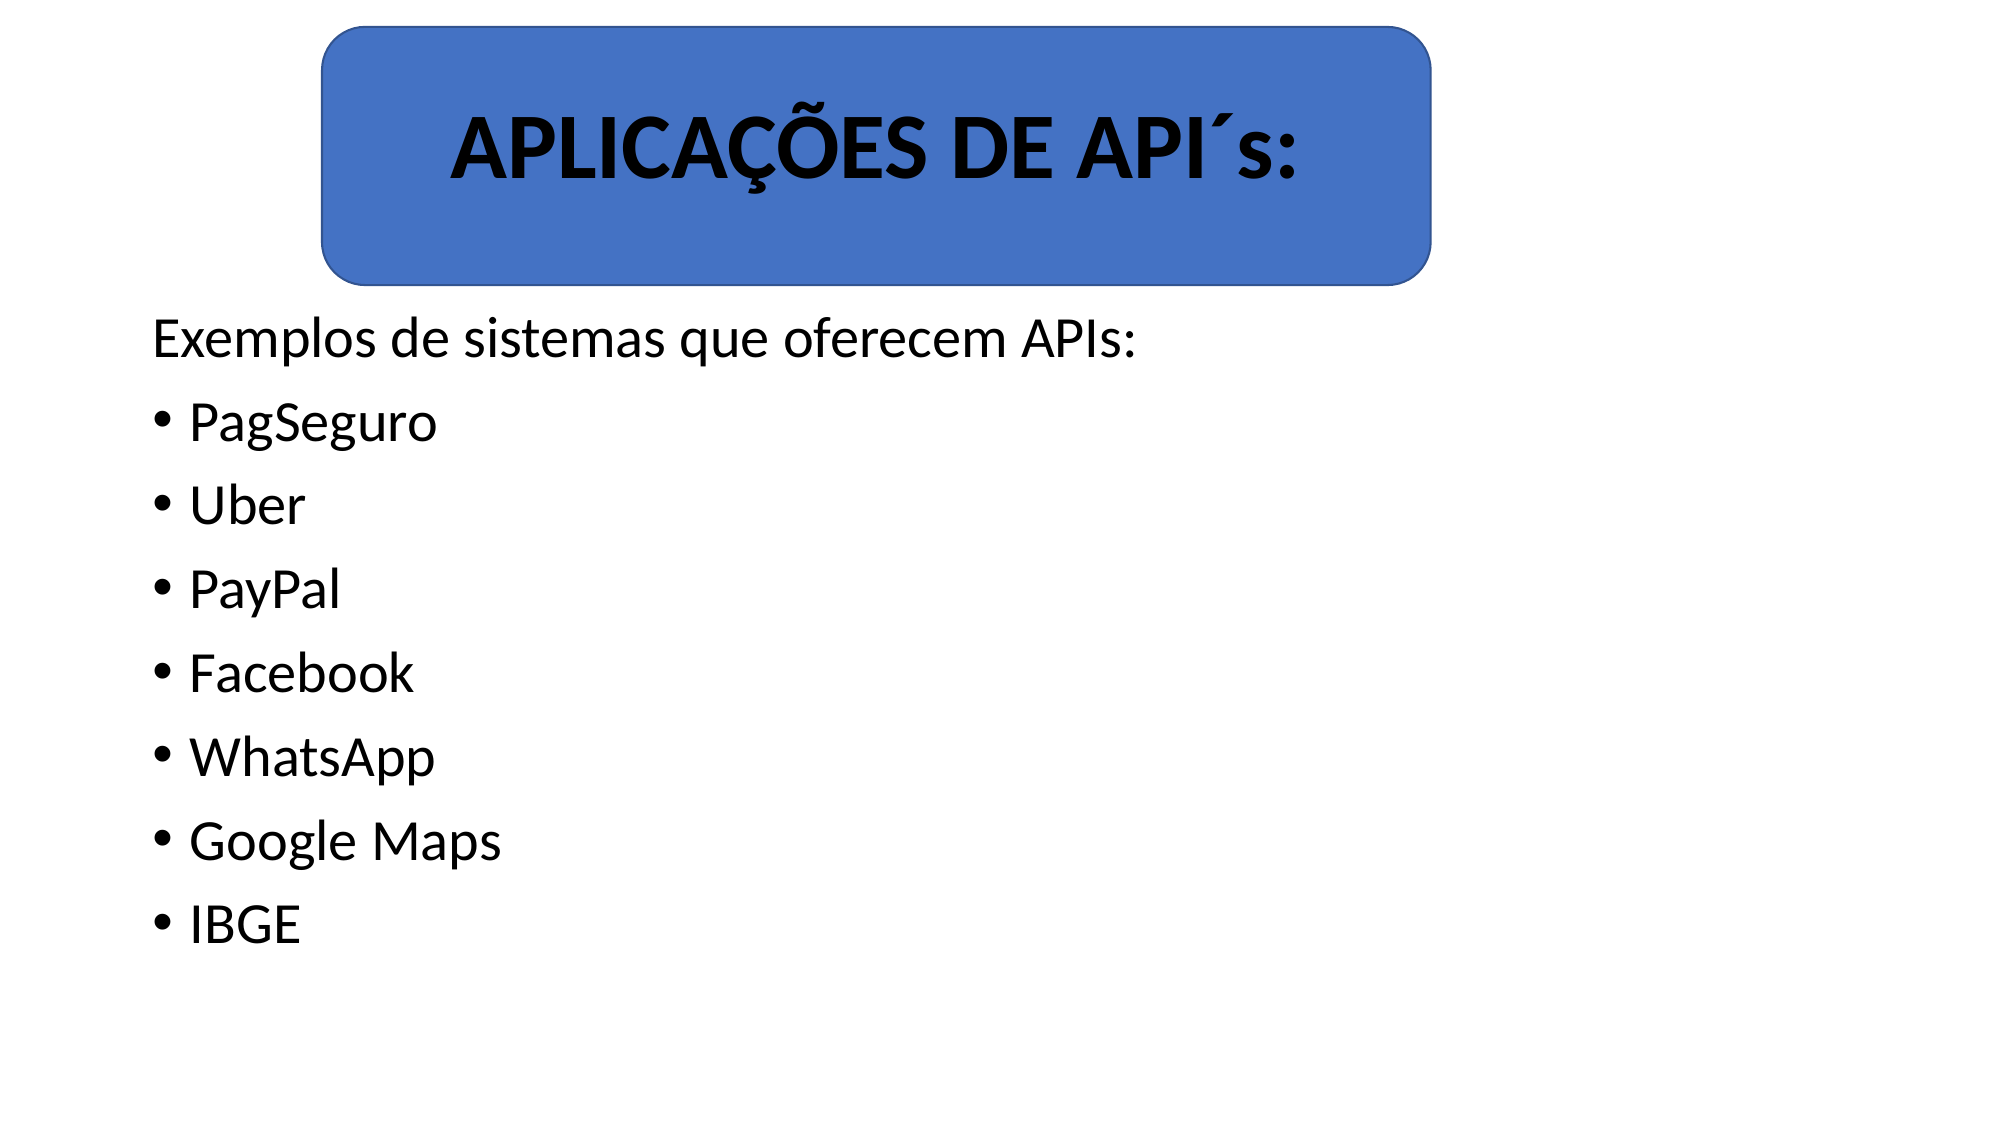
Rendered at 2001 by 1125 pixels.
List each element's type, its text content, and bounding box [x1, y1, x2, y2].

text_box [320, 25, 1432, 287]
title APLICAÇÕES DE API´s: [435, 39, 1318, 257]
list Exemplos de sistemas que oferecem APIs: PagSeguro Uber PayPal Facebook WhatsApp Google Maps IBGE [137, 299, 1863, 1014]
